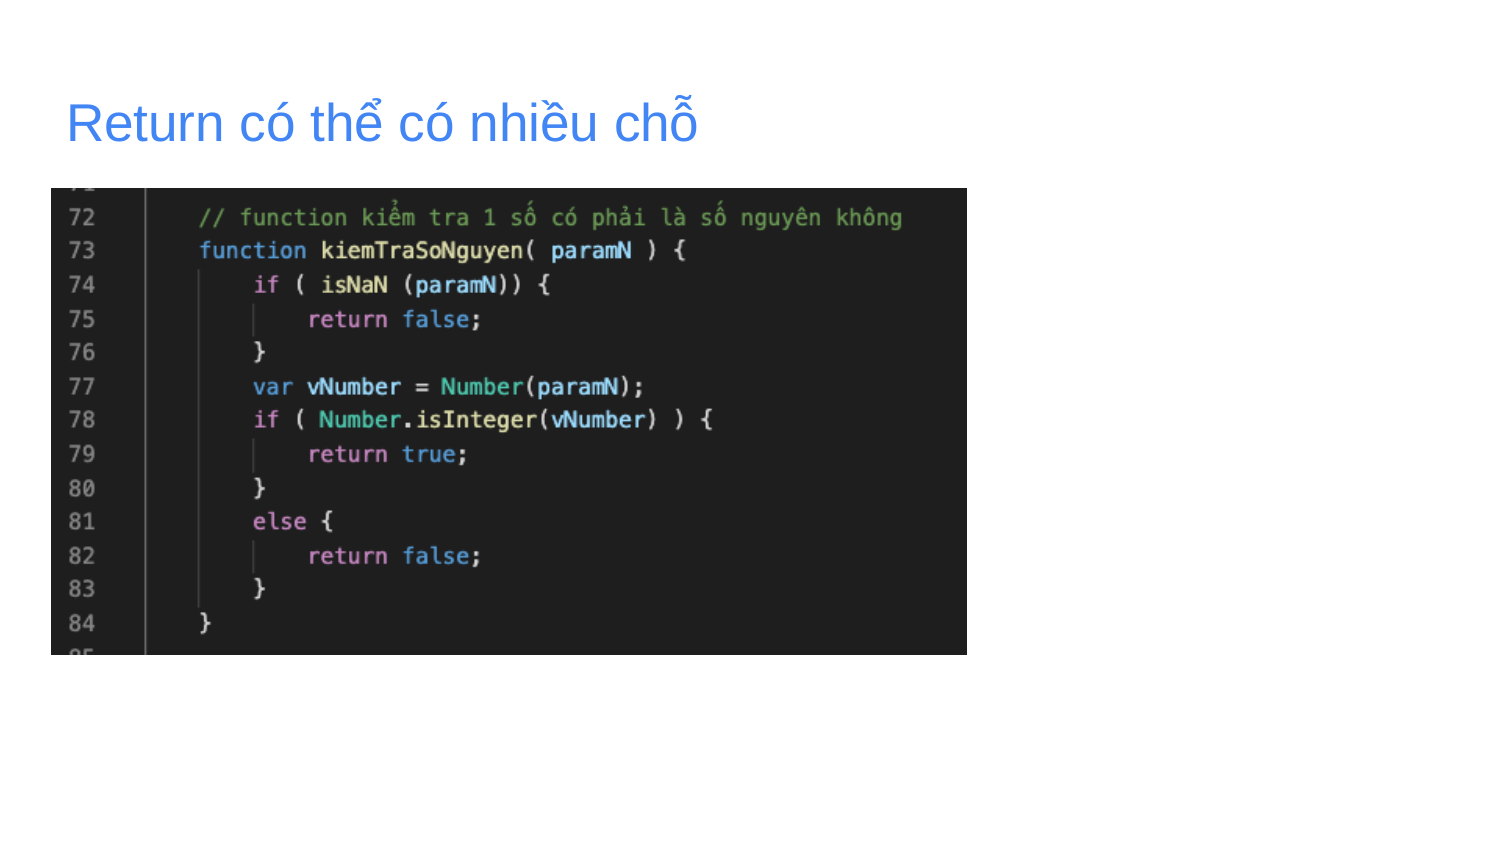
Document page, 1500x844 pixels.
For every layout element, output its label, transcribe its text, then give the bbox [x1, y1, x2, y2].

picture [50, 188, 967, 655]
title Return có thể có nhiều chỗ [51, 72, 1449, 167]
